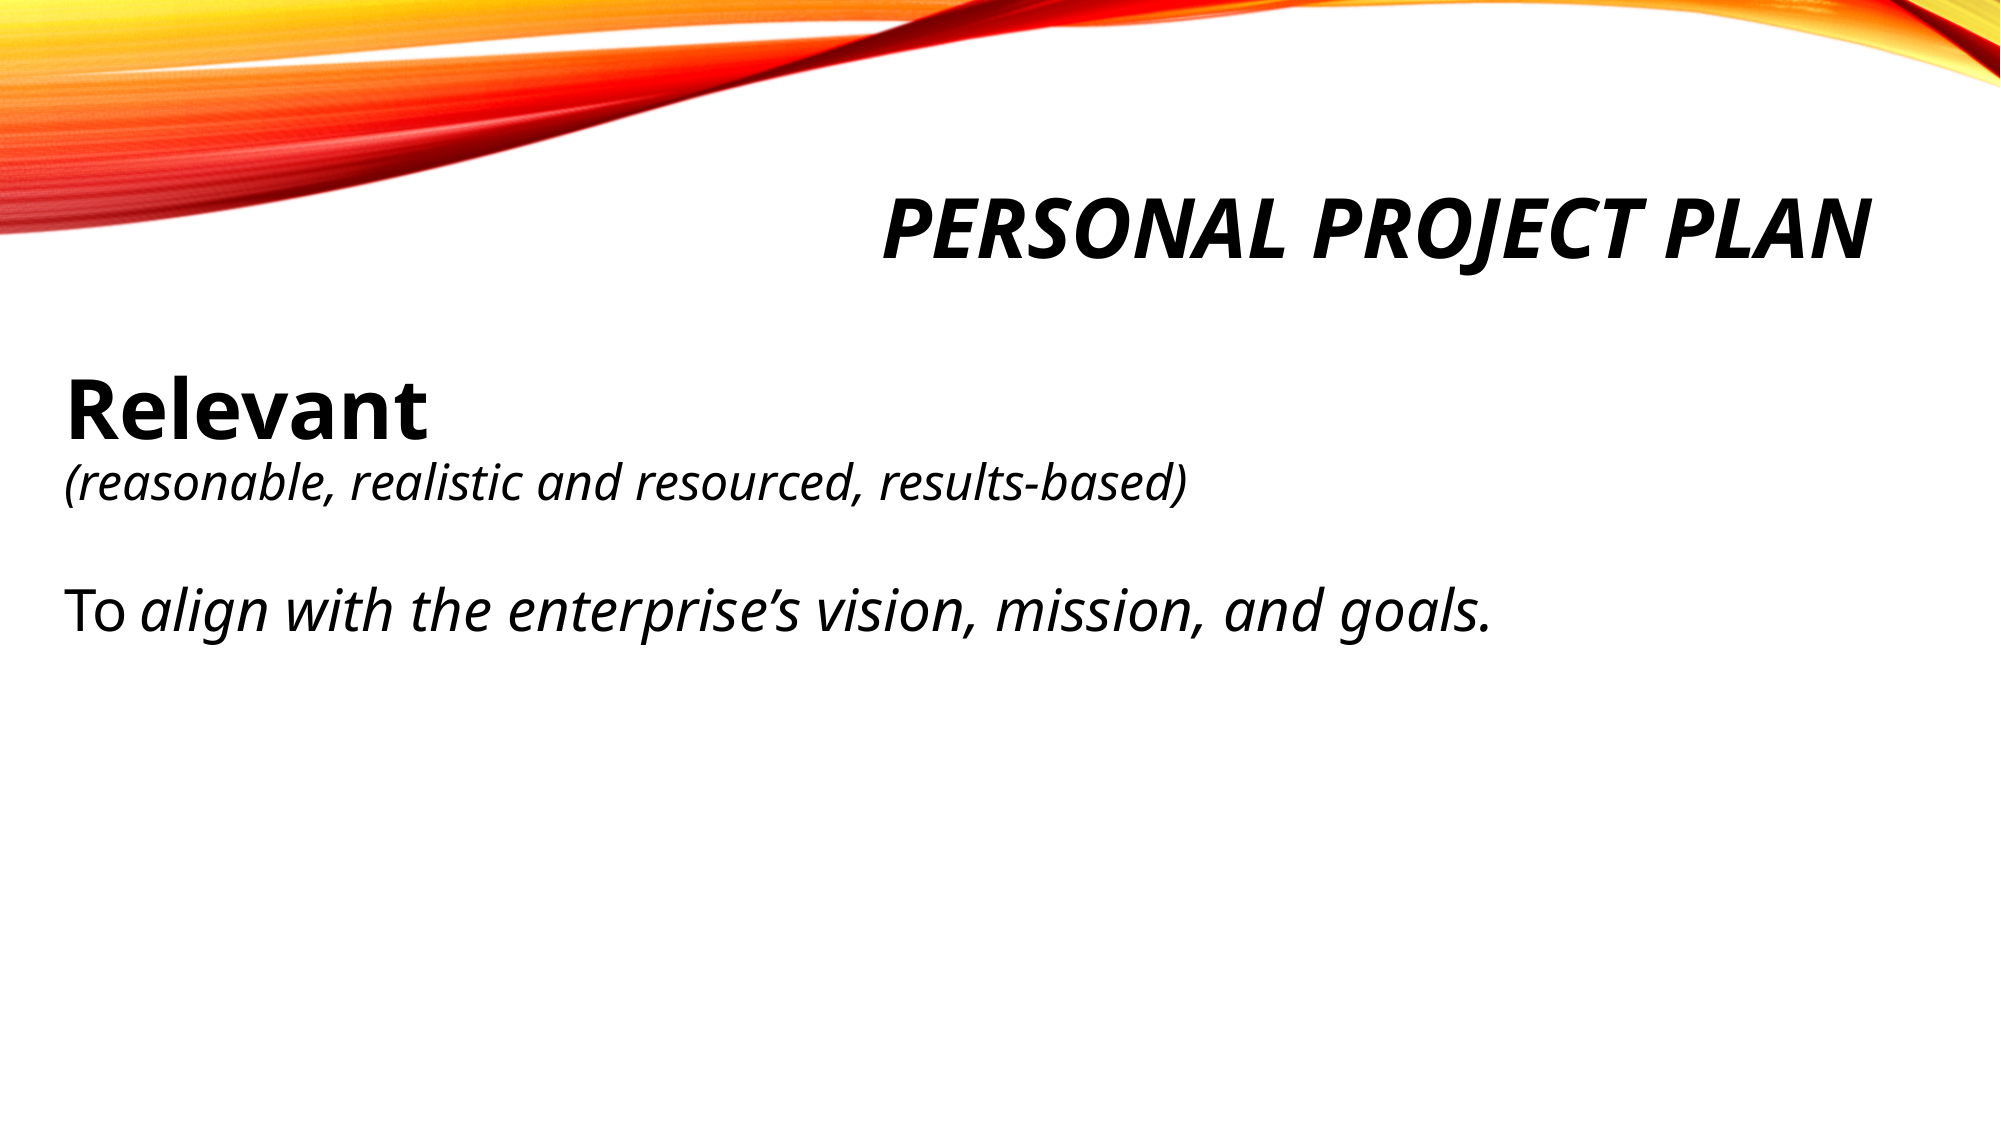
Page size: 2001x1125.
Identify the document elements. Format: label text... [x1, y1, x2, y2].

list Relevant (reasonable, realistic and resourced, results-based) To align with the enterprise’s vision, mission, and goals. [49, 360, 1967, 819]
title Personal project plan [474, 125, 1888, 338]
picture [0, 0, 2000, 237]
